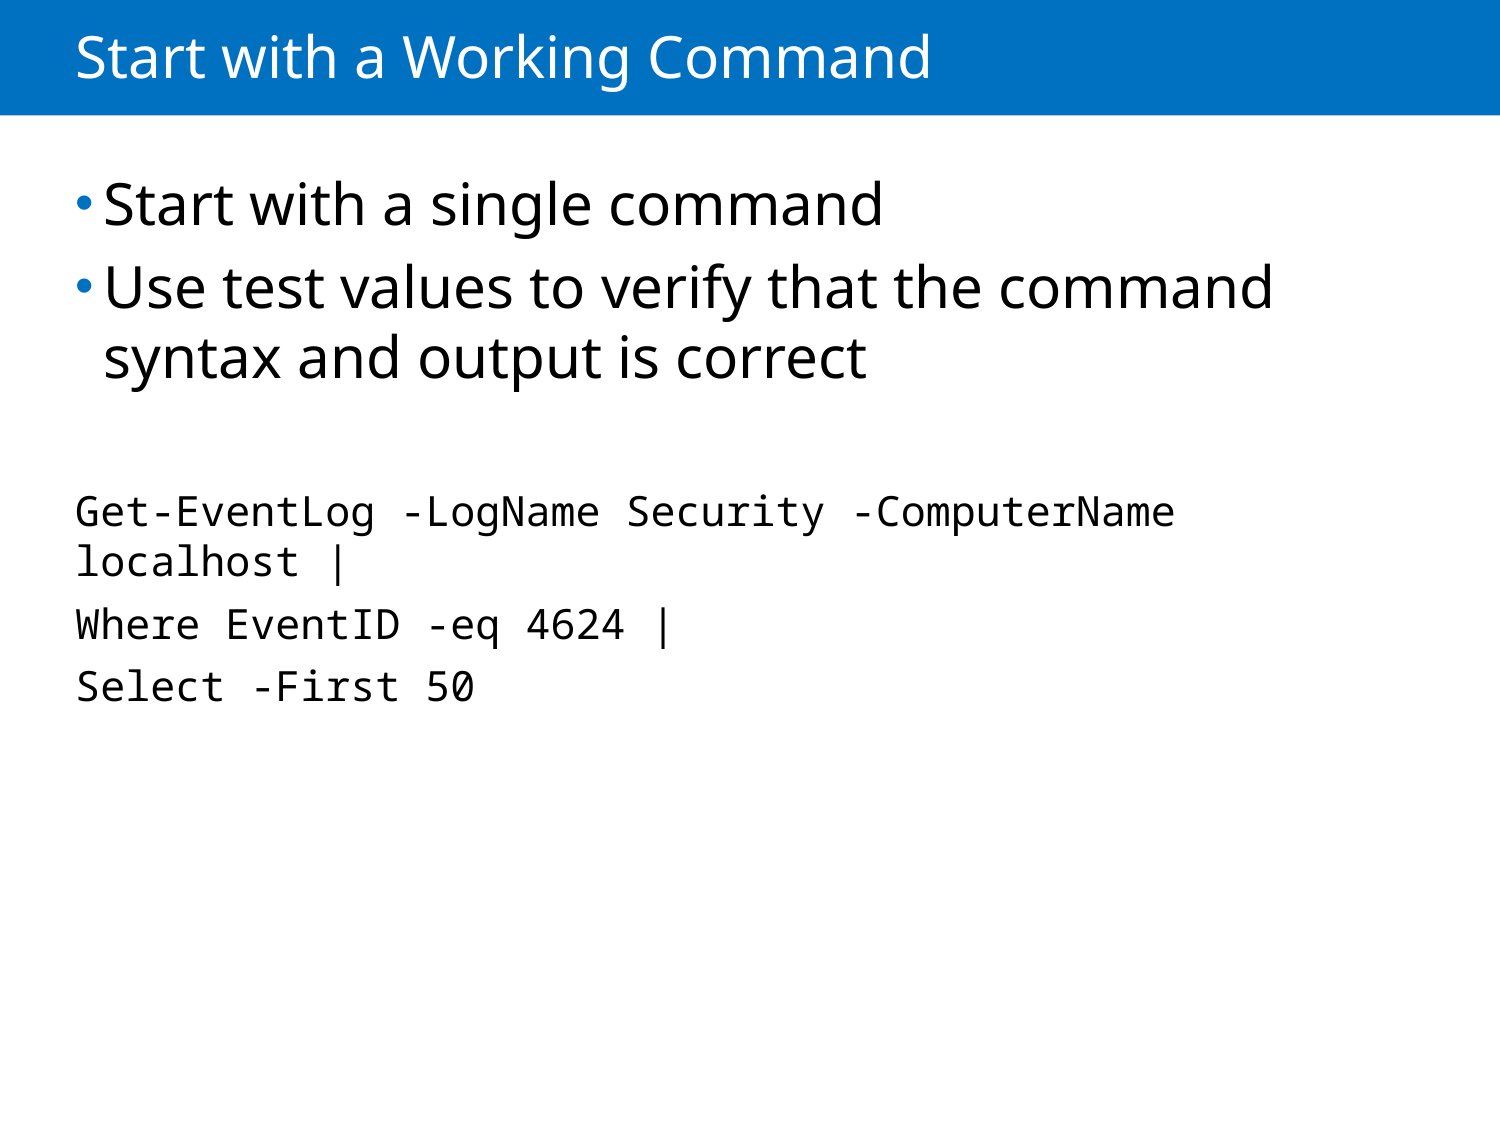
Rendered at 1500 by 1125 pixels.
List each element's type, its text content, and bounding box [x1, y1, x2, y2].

title Start with a Working Command [75, 0, 1351, 122]
text_box Start with a single command Use test values to verify that the command syntax and output is correct Get-EventLog -LogName Security -ComputerName localhost | Where EventID -eq 4624 | Select -First 50 [75, 167, 1408, 1012]
